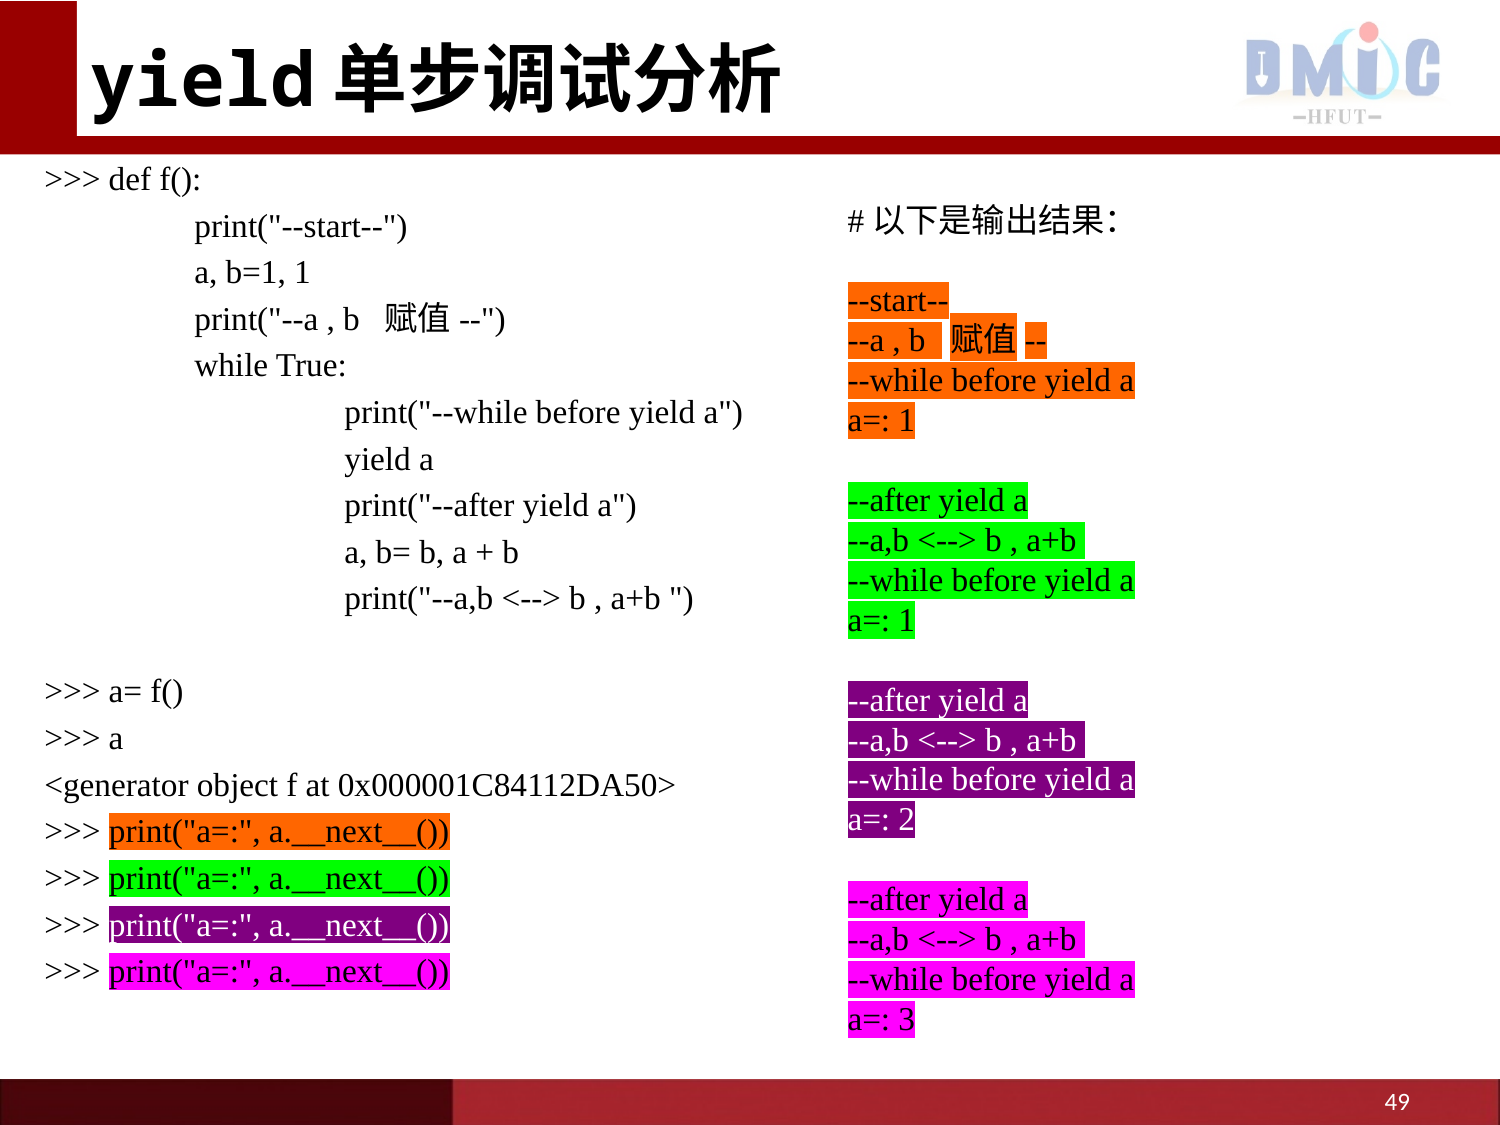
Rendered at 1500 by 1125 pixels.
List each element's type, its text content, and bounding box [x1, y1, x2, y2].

title yield单步调试分析 [74, 20, 1426, 130]
slide_number 49 [1074, 1081, 1425, 1119]
list >>> def f(): print("--start--") a, b=1, 1 print("--a , b 赋值--") while True: print("--while before yield a") yield a print("--after yield a") a, b= b, a + b print("--a,b <--> b , a+b ") >>> a= f() >>> a <generator object f at 0x000001C84112DA50> >>> print("a=:", a.__next__()) >>> print("a=:", a.__next__()) >>> print("a=:", a.__next__()) >>> print("a=:", a.__next__()) [29, 149, 1380, 918]
picture [0, 1079, 1500, 1125]
text_box #以下是输出结果： --start-- --a , b 赋值-- --while before yield a a=: 1 --after yield a --a,b <--> b , a+b --while before yield a a=: 1 --after yield a --a,b <--> b , a+b --while before yield a a=: 2 --after yield a --a,b <--> b , a+b --while before yield a a=: 3 [832, 191, 1471, 1045]
